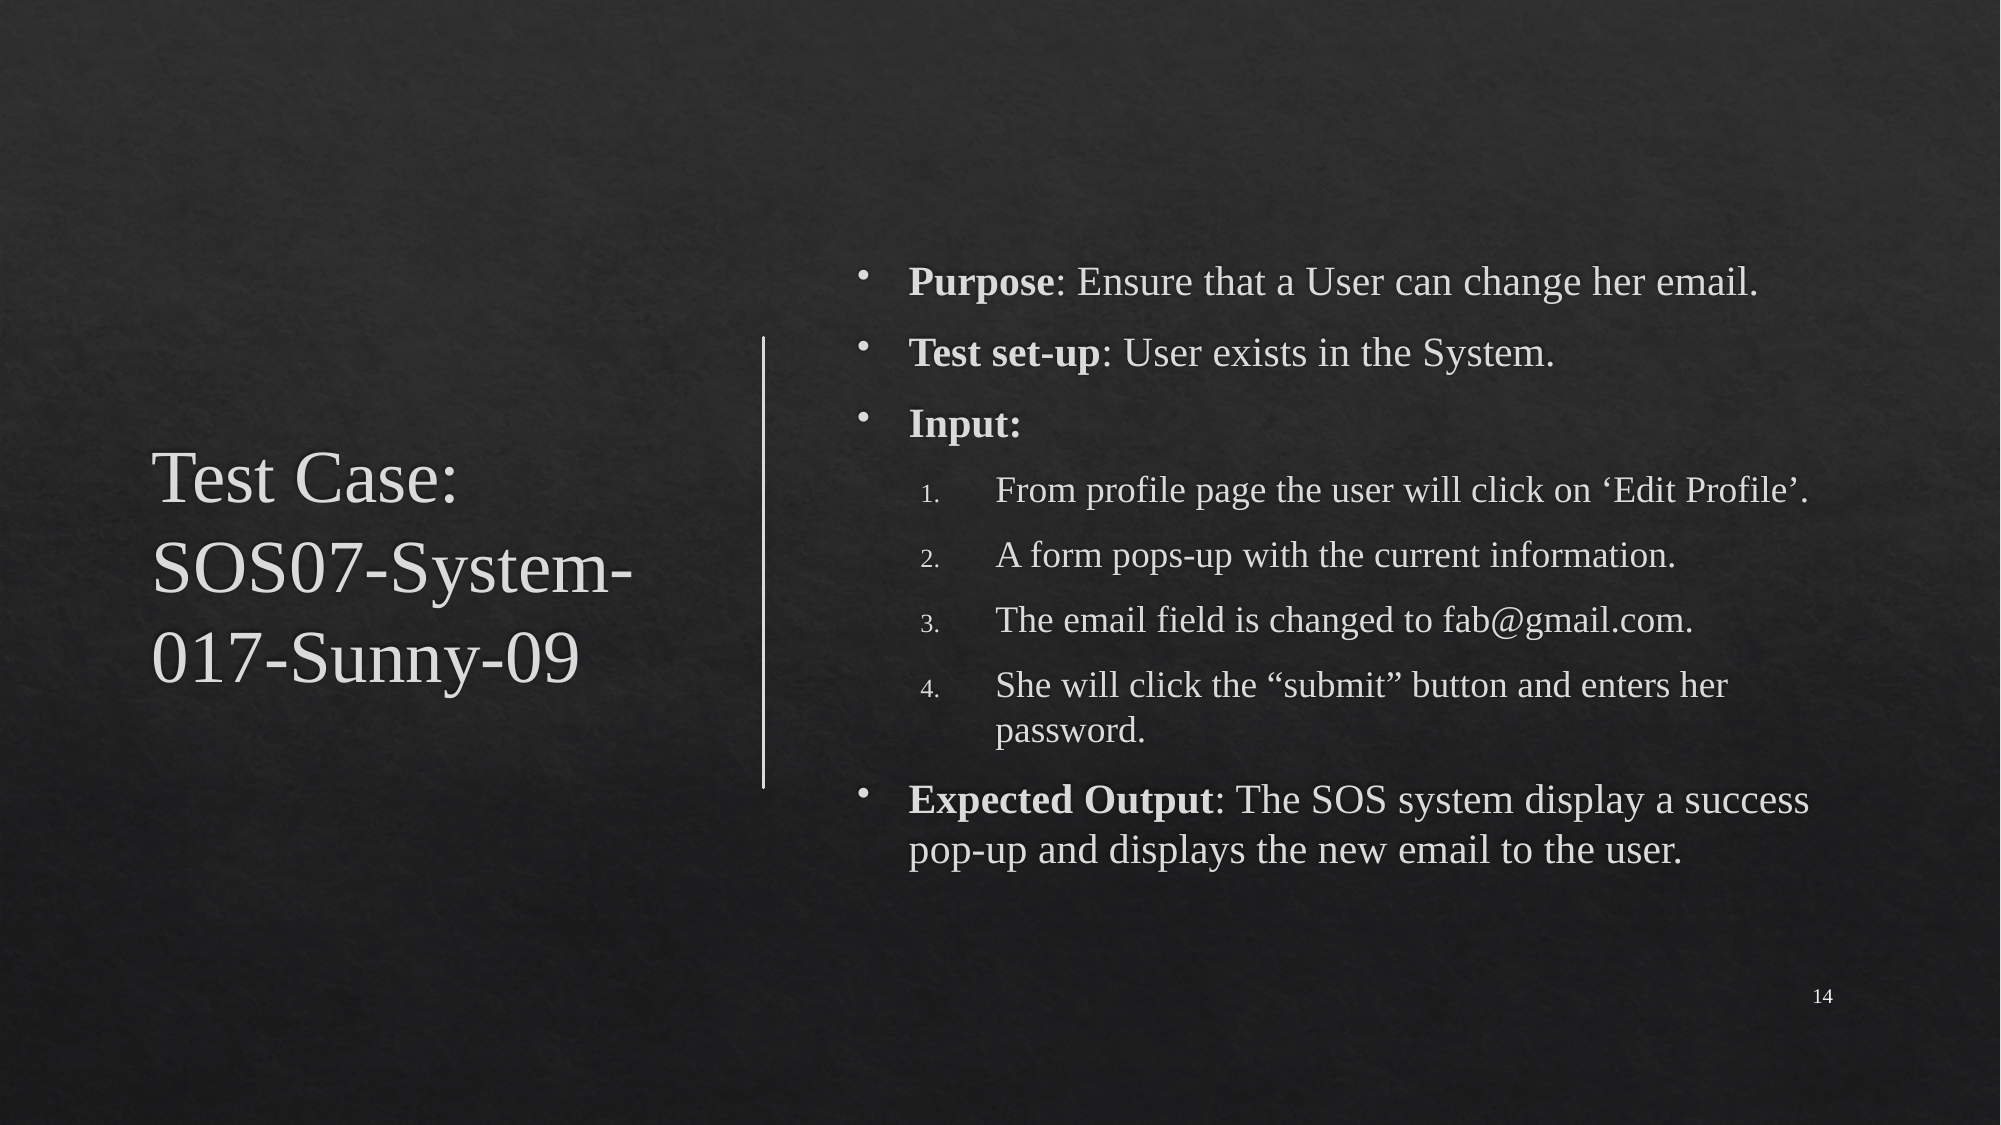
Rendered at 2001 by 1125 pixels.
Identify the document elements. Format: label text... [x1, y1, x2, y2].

text_box [0, 0, 2000, 1125]
title Test Case: SOS07-System-017-Sunny-09 [136, 183, 785, 942]
list Purpose: Ensure that a User can change her email. Test set-up: User exists in the System. Input: From profile page the user will click on ‘Edit Profile’. A form pops-up with the current information. The email field is changed to fab@gmail.com. She will click the “submit” button and enters her password. Expected Output: The SOS system display a success pop-up and displays the new email to the user. [837, 183, 1862, 942]
slide_number 14 [1724, 965, 1849, 1025]
